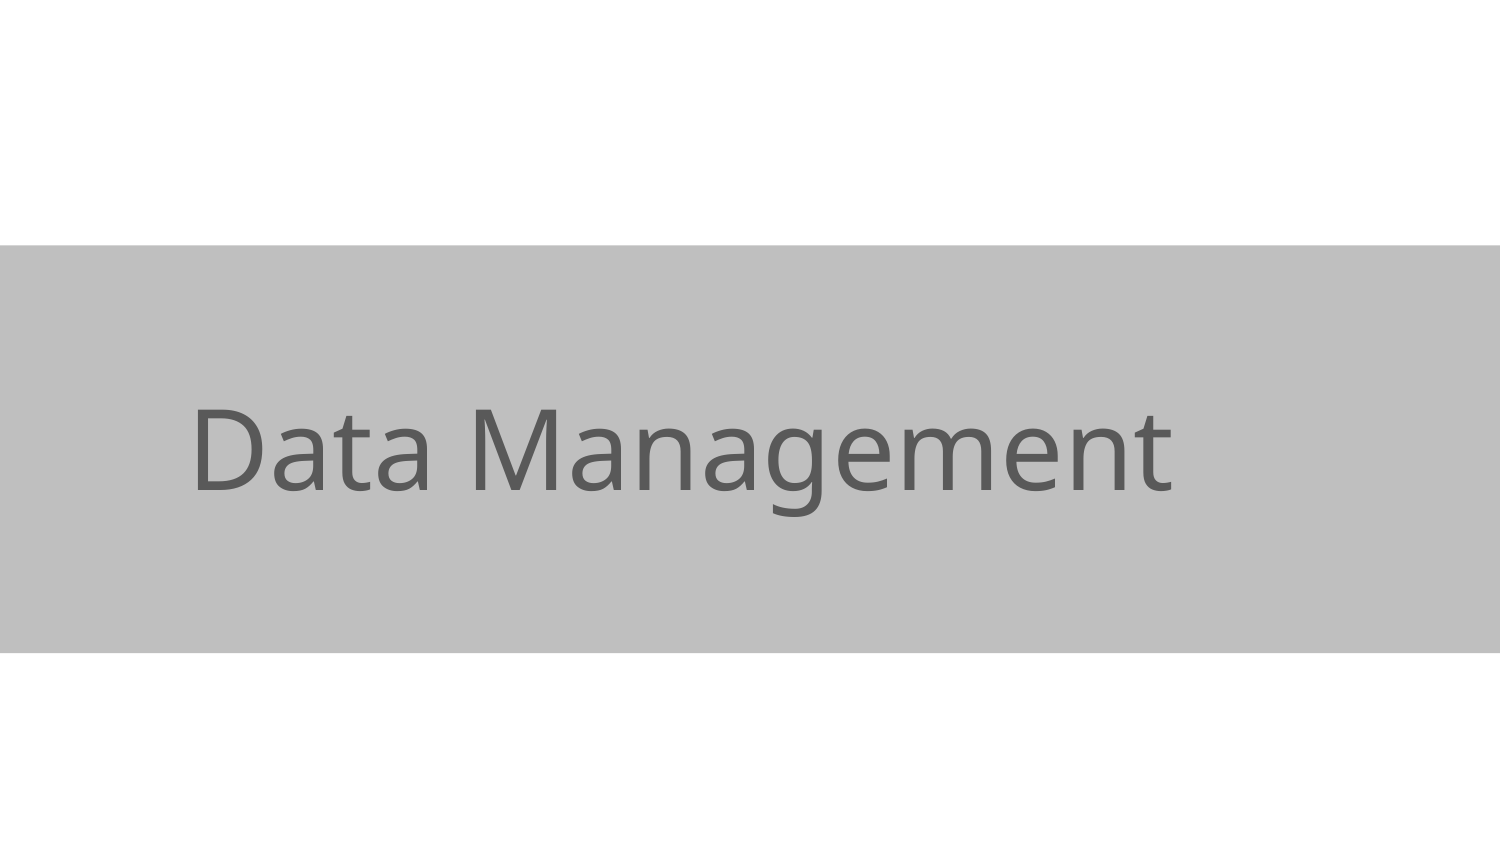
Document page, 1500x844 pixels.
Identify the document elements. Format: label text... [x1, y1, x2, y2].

title Data Management [187, 401, 1341, 514]
